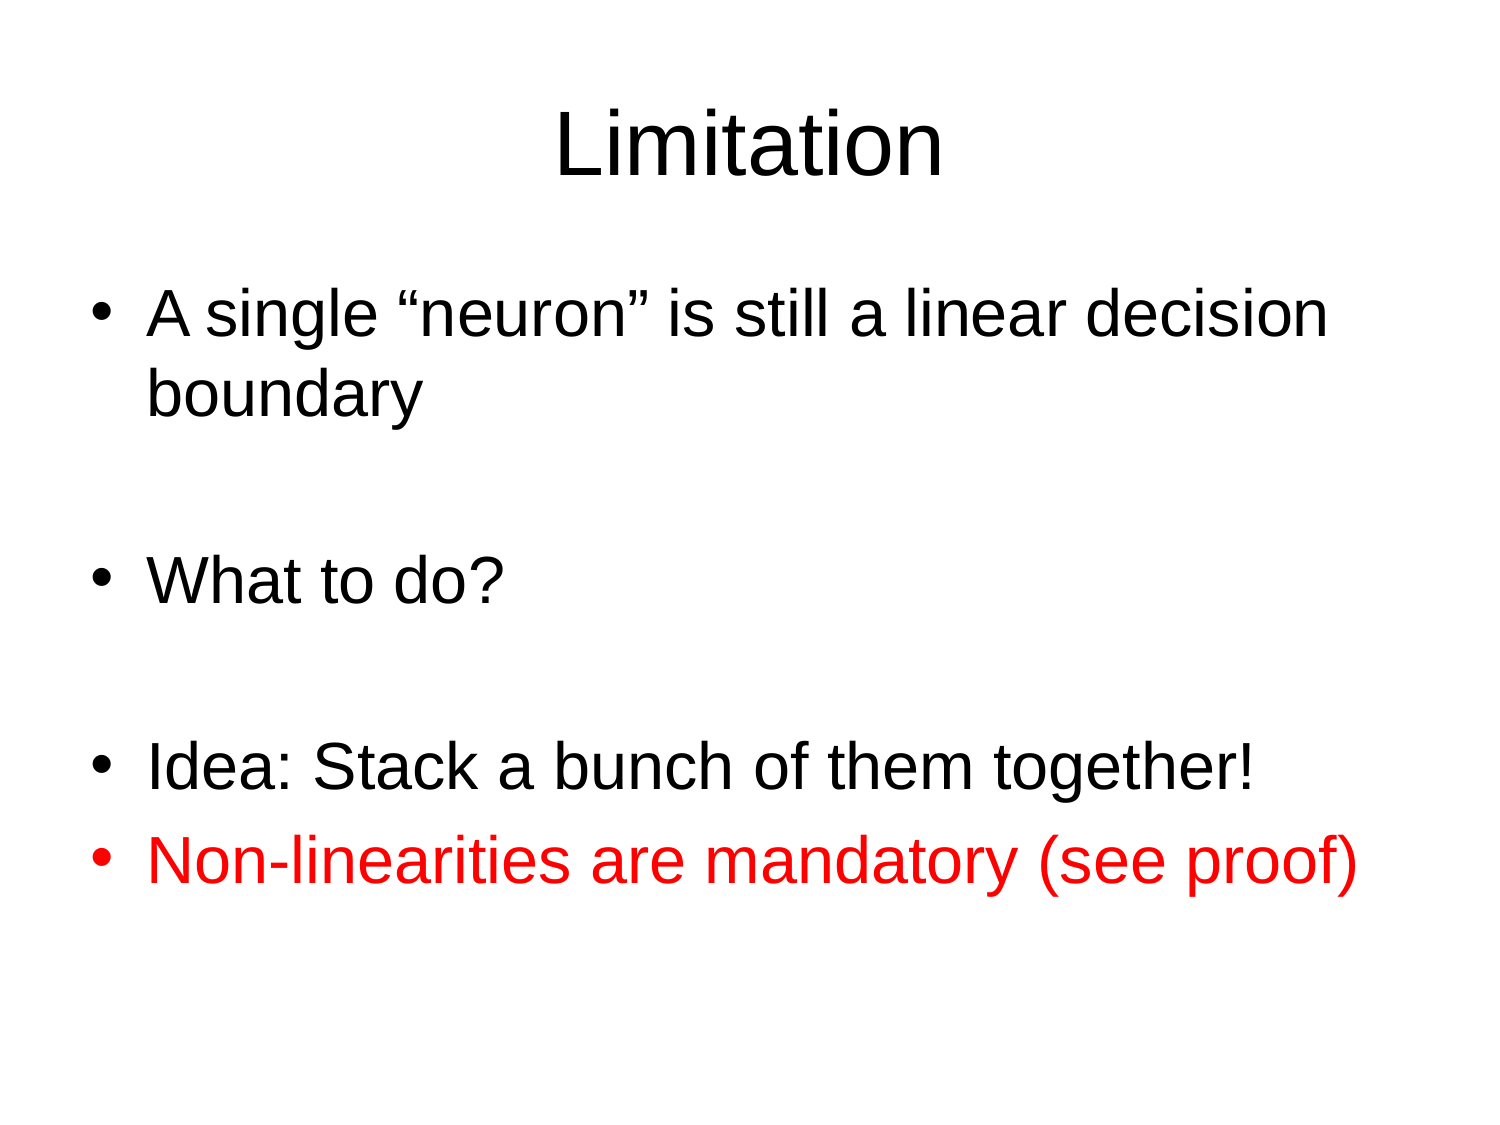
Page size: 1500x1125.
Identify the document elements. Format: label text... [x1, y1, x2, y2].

list A single “neuron” is still a linear decision boundary What to do? Idea: Stack a bunch of them together! Non-linearities are mandatory (see proof) [75, 262, 1425, 1005]
title Limitation [75, 45, 1425, 233]
